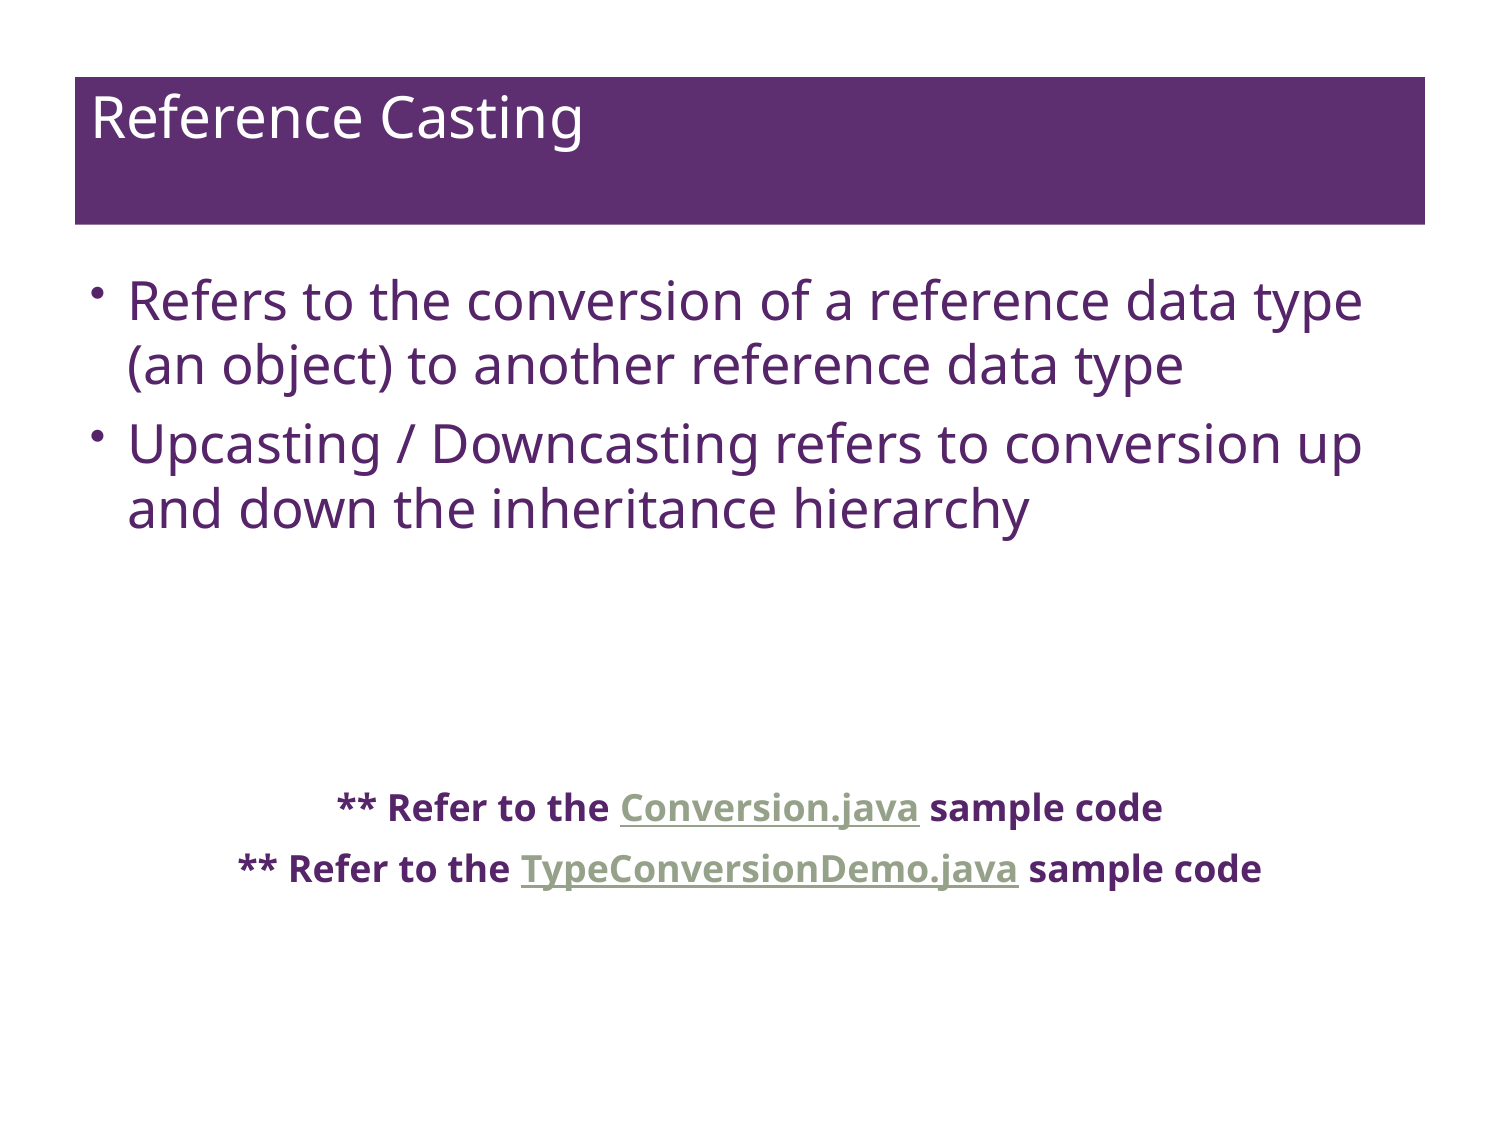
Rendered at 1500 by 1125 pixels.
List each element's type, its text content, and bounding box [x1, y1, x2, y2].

list Refers to the conversion of a reference data type (an object) to another reference data type Upcasting / Downcasting refers to conversion up and down the inheritance hierarchy ** Refer to the Conversion.java sample code ** Refer to the TypeConversionDemo.java sample code [74, 258, 1426, 1087]
title Reference Casting [74, 76, 1426, 225]
